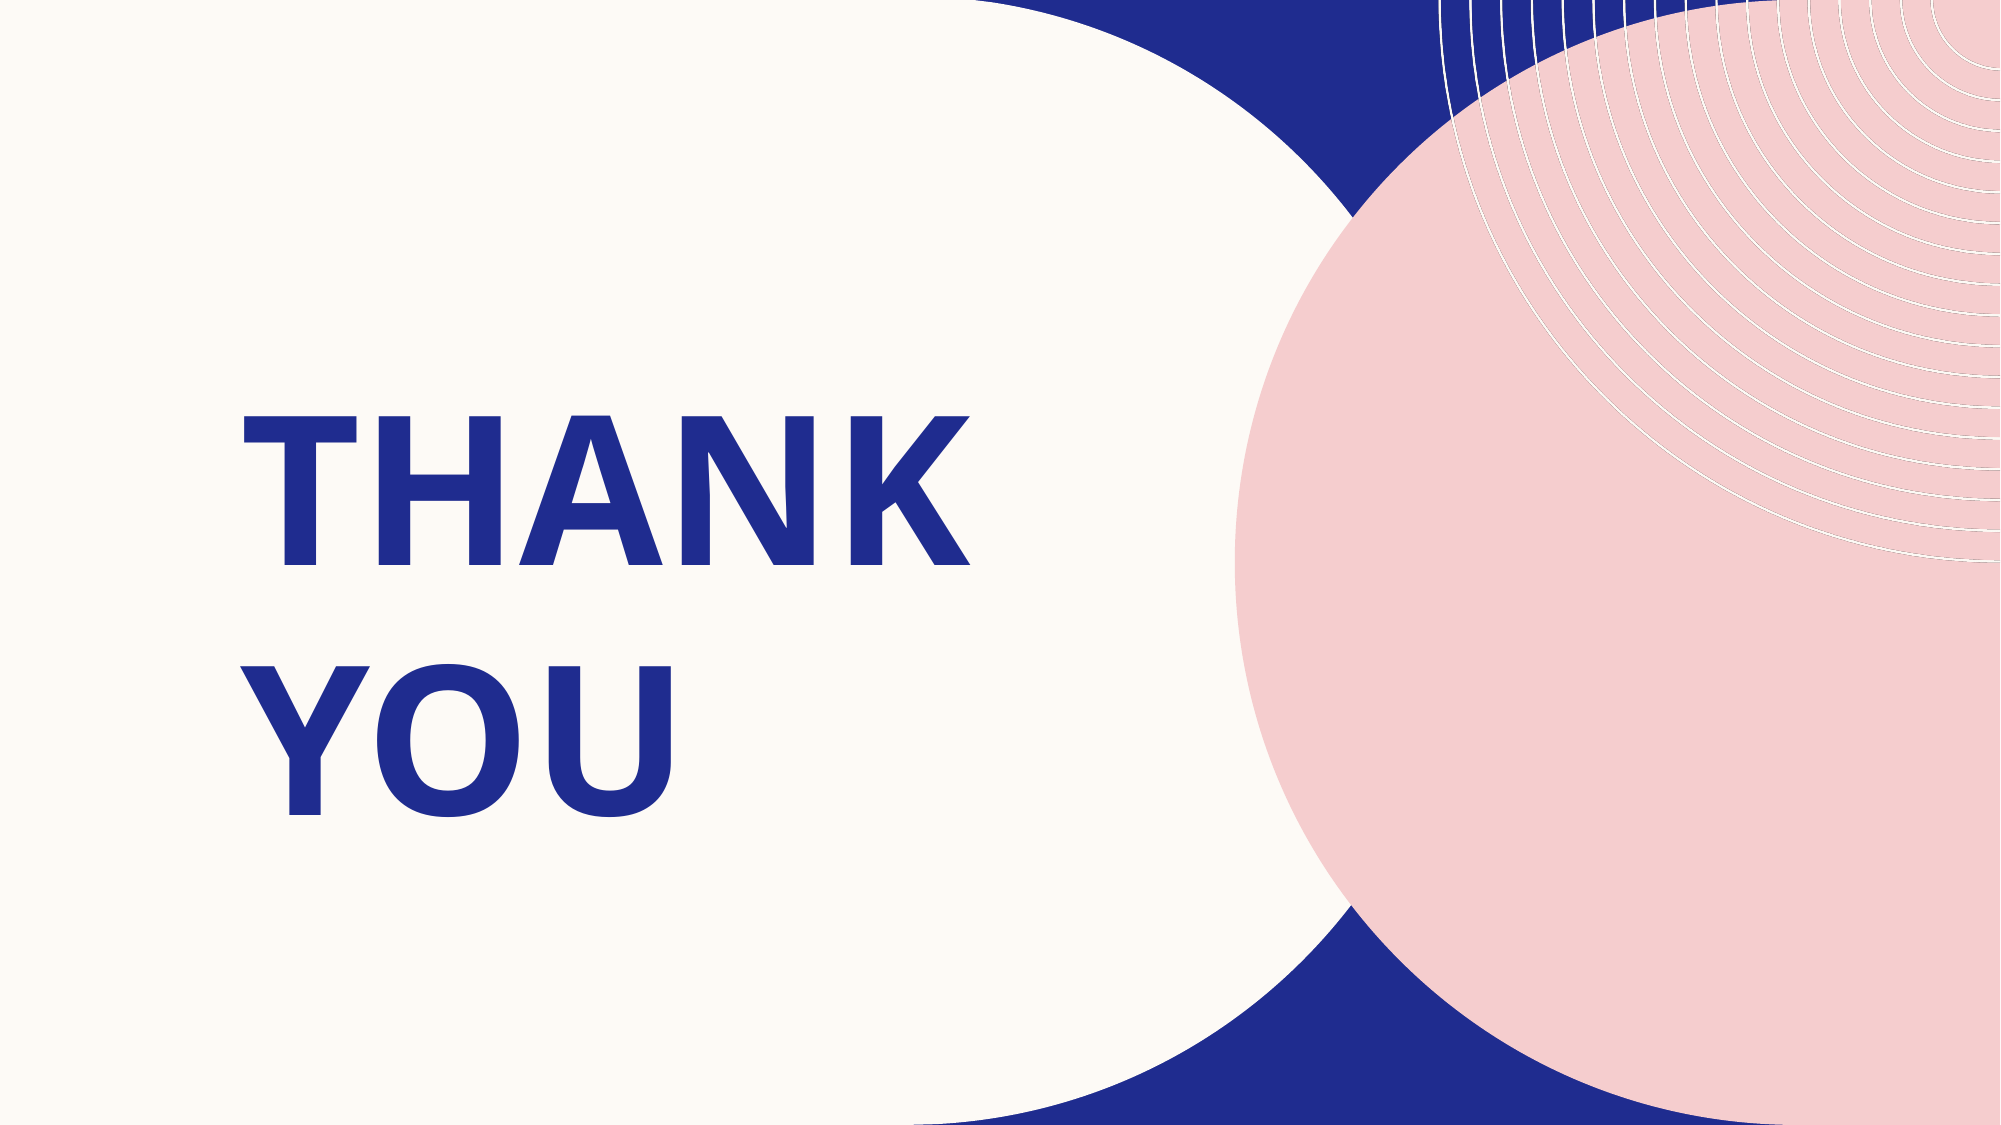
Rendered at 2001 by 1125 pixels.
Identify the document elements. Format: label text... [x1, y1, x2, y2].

title Thank you [225, 101, 1713, 858]
picture [1438, 0, 2001, 563]
